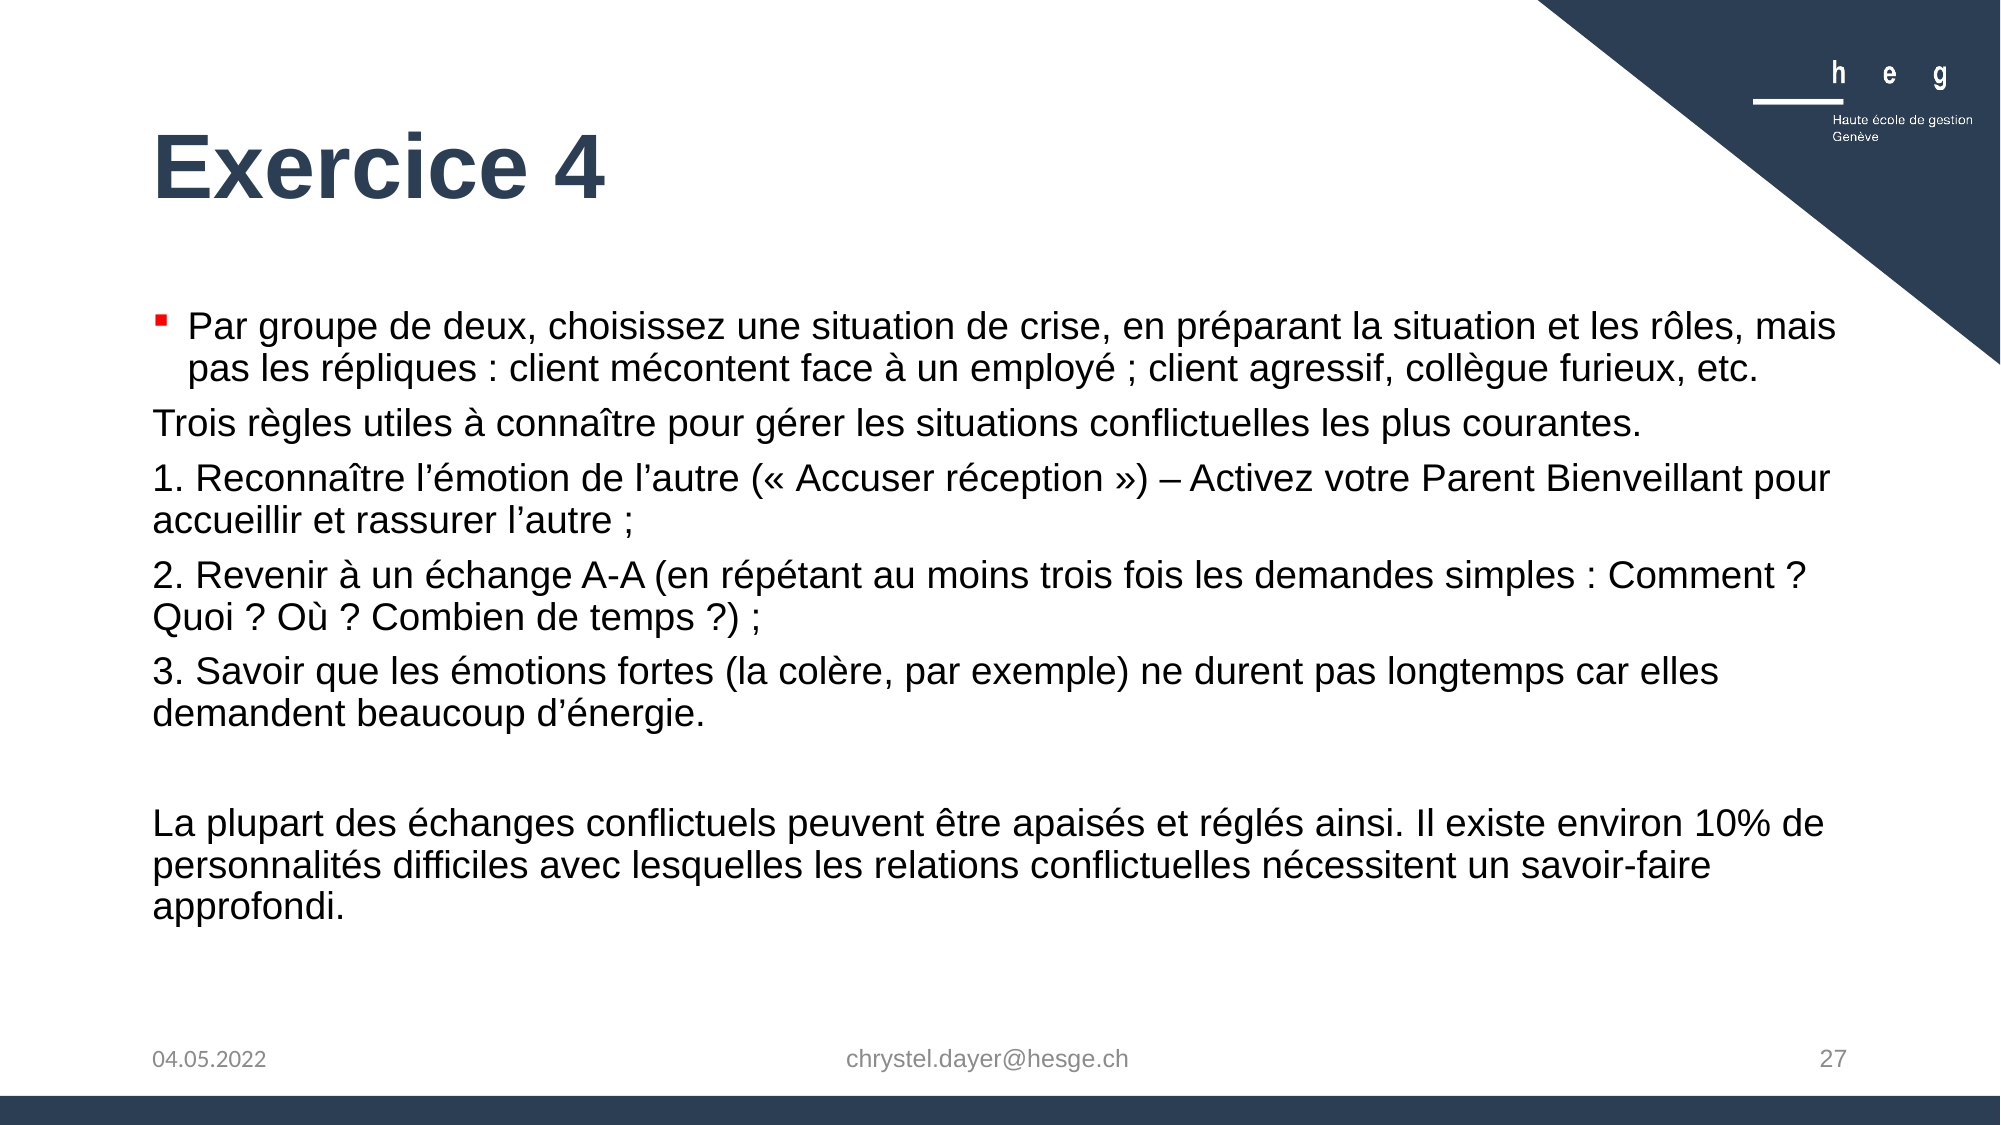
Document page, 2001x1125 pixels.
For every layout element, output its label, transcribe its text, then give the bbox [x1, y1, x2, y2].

list Par groupe de deux, choisissez une situation de crise, en préparant la situation et les rôles, mais pas les répliques : client mécontent face à un employé ; client agressif, collègue furieux, etc. Trois règles utiles à connaître pour gérer les situations conflictuelles les plus courantes. 1. Reconnaître l’émotion de l’autre (« Accuser réception ») – Activez votre Parent Bienveillant pour accueillir et rassurer l’autre ; 2. Revenir à un échange A-A (en répétant au moins trois fois les demandes simples : Comment ? Quoi ? Où ? Combien de temps ?) ; 3. Savoir que les émotions fortes (la colère, par exemple) ne durent pas longtemps car elles demandent beaucoup d’énergie. La plupart des échanges conflictuels peuvent être apaisés et réglés ainsi. Il existe environ 10% de personnalités difficiles avec lesquelles les relations conflictuelles nécessitent un savoir-faire approfondi. [137, 299, 1863, 977]
footer chrystel.dayer@hesge.ch [650, 1027, 1326, 1088]
title Exercice 4 [137, 59, 1600, 278]
picture [1753, 60, 1972, 141]
slide_number 27 [1412, 1027, 1863, 1088]
